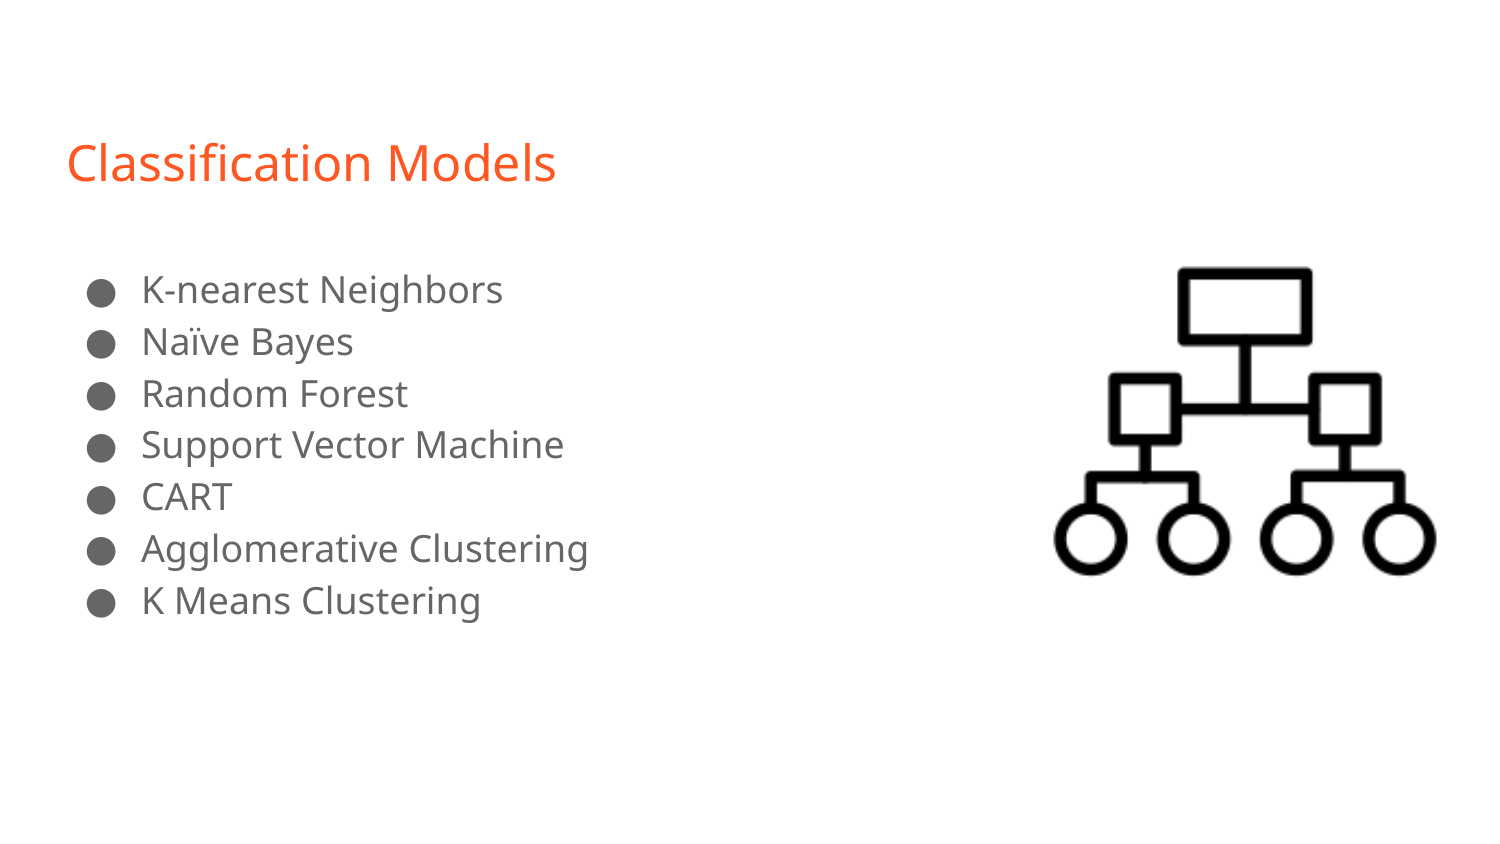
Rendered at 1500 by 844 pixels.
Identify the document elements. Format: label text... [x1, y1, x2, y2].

title Classification Models [51, 103, 687, 207]
picture [1028, 204, 1463, 639]
list K-nearest Neighbors Naïve Bayes Random Forest Support Vector Machine CART Agglomerative Clustering K Means Clustering [51, 244, 660, 750]
